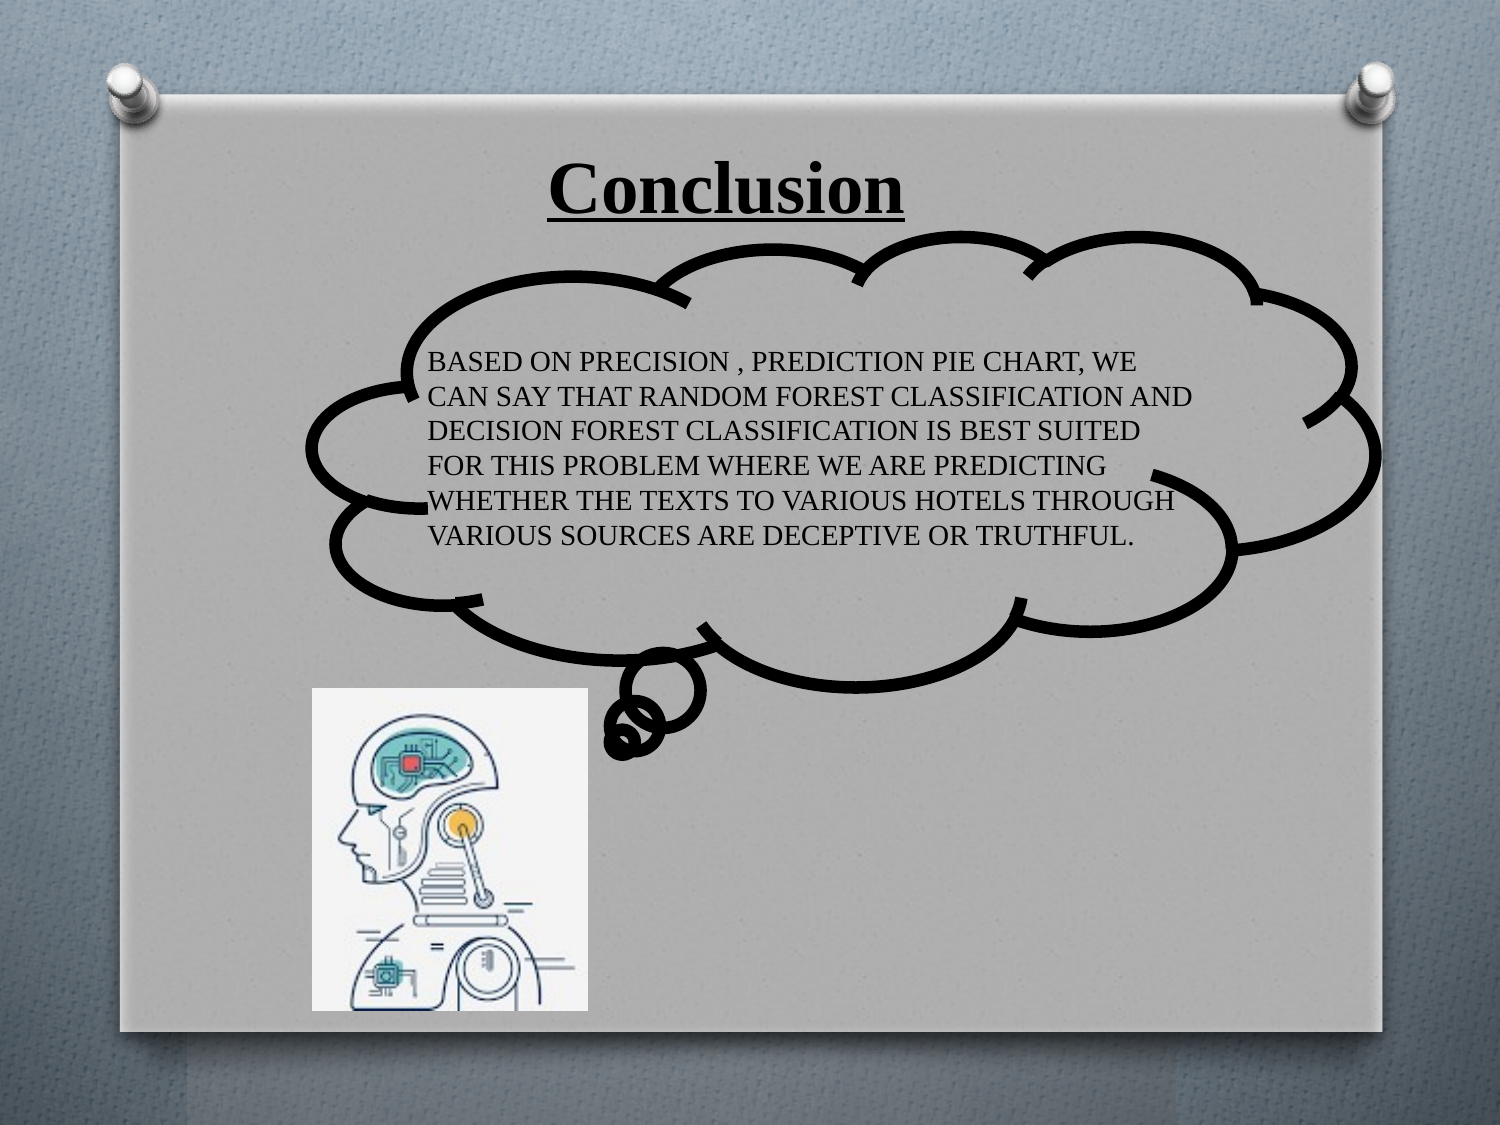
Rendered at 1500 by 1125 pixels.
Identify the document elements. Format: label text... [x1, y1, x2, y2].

picture [1317, 35, 1439, 156]
text_box Conclusion [532, 131, 921, 236]
text_box [310, 235, 1377, 757]
picture [75, 29, 198, 153]
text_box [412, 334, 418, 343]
picture [312, 688, 588, 1011]
